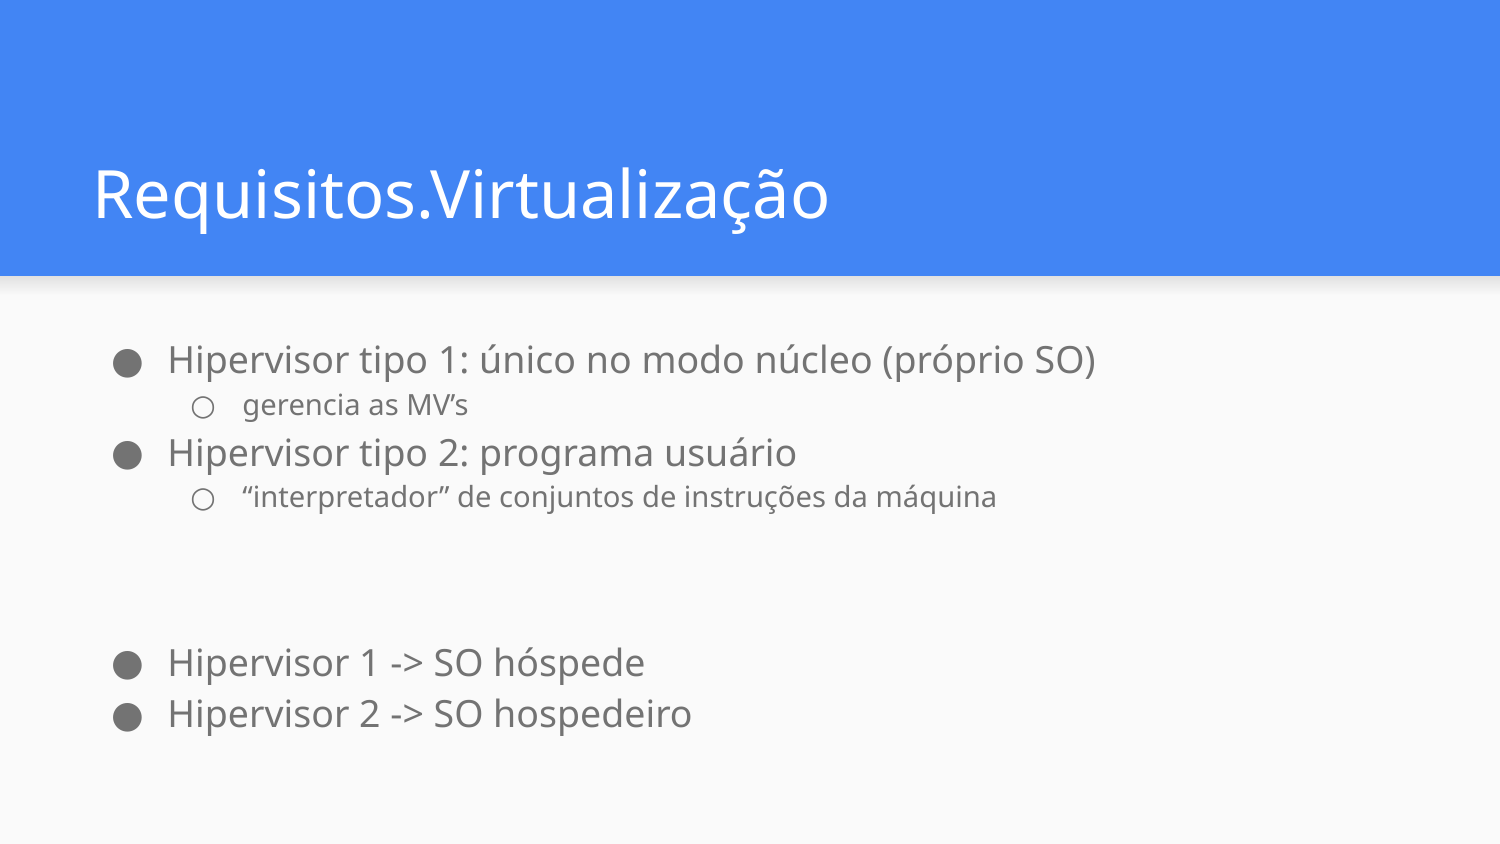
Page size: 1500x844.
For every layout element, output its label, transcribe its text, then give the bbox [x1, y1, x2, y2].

title Requisitos.Virtualização [77, 121, 1427, 248]
list Hipervisor tipo 1: único no modo núcleo (próprio SO) gerencia as MV’s Hipervisor tipo 2: programa usuário “interpretador” de conjuntos de instruções da máquina Hipervisor 1 -> SO hóspede Hipervisor 2 -> SO hospedeiro [77, 314, 1427, 760]
